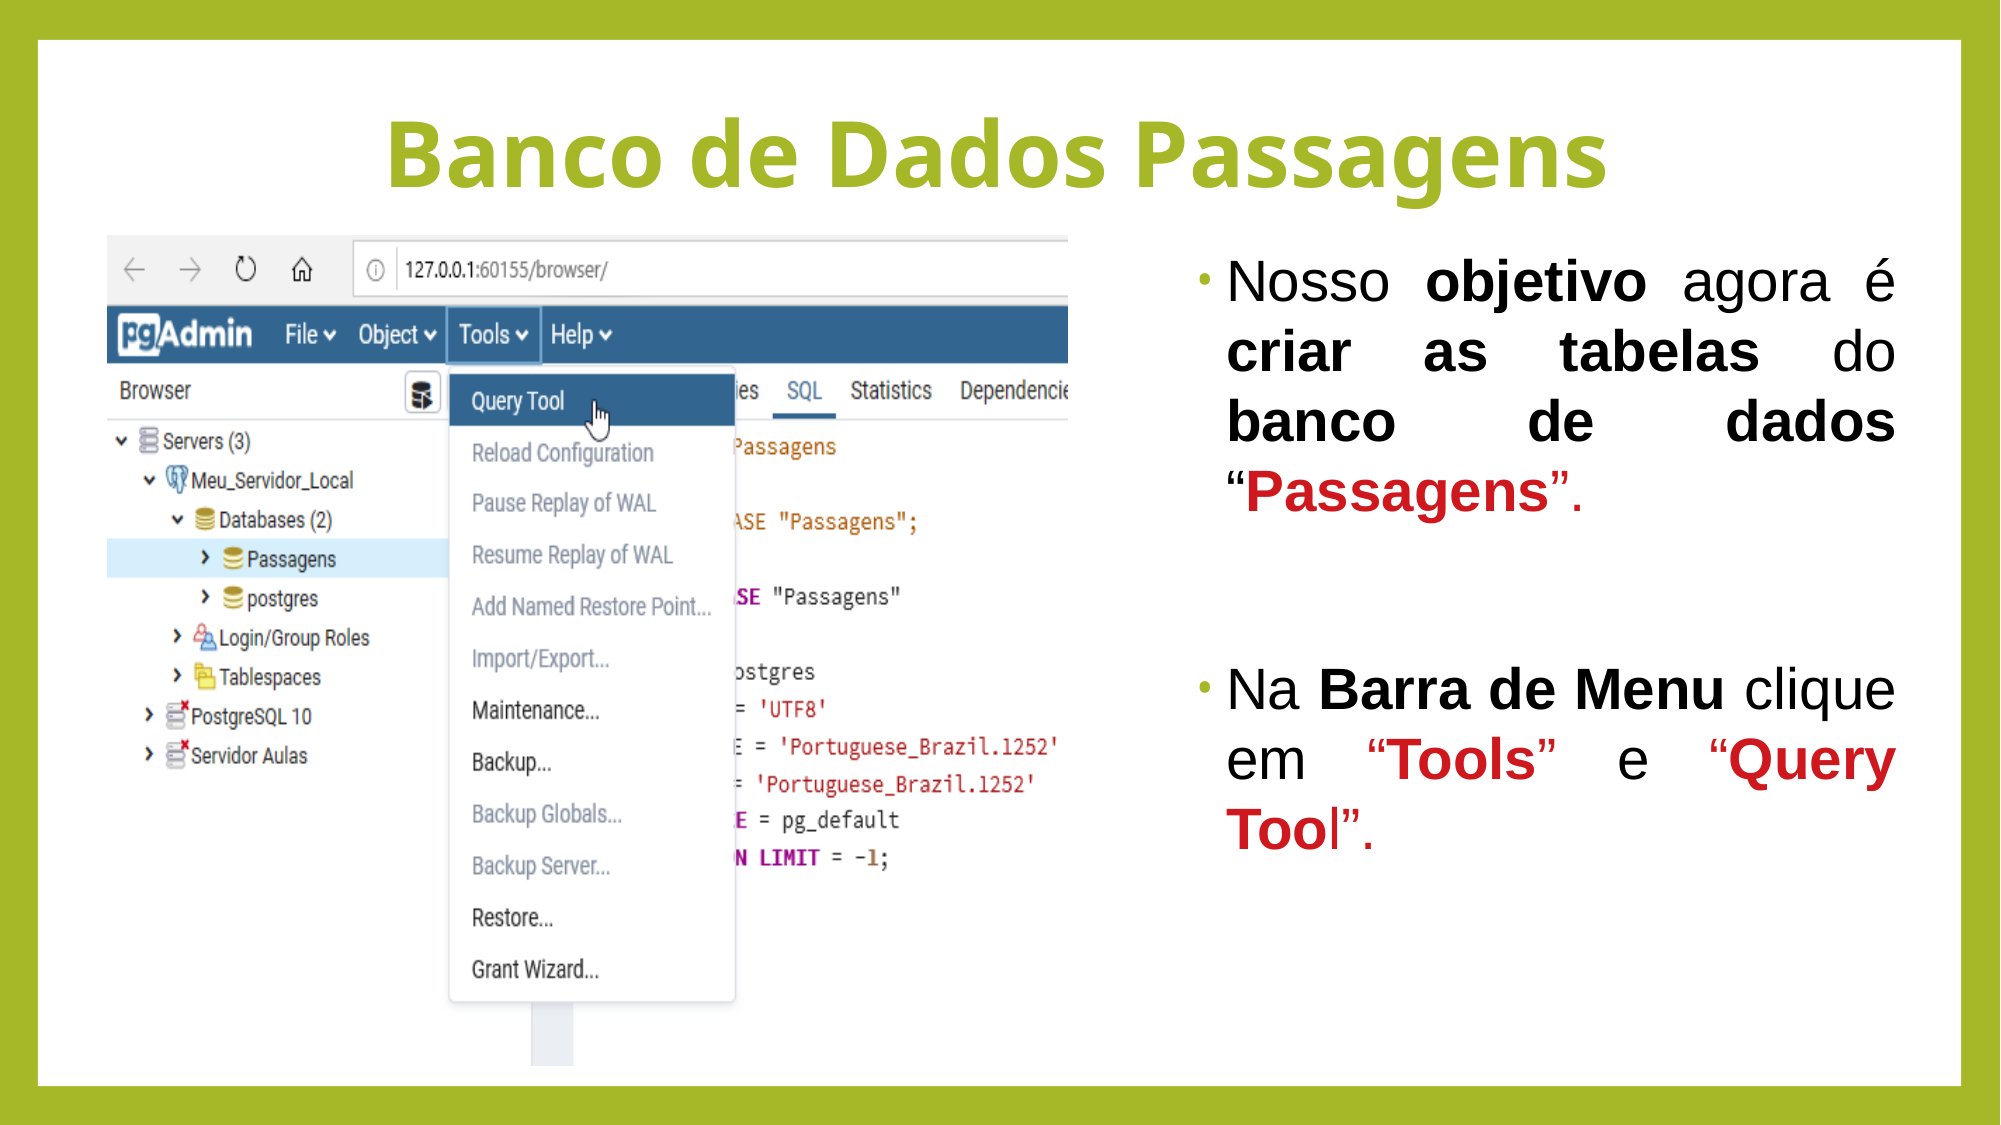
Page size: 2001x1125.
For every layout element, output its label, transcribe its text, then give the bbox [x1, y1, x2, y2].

picture [107, 235, 1068, 1066]
title Banco de Dados Passagens [187, 47, 1808, 270]
list Nosso objetivo agora é criar as tabelas do banco de dados “Passagens”. Na Barra de Menu clique em “Tools” e “Query Tool”. [1173, 235, 1913, 1066]
